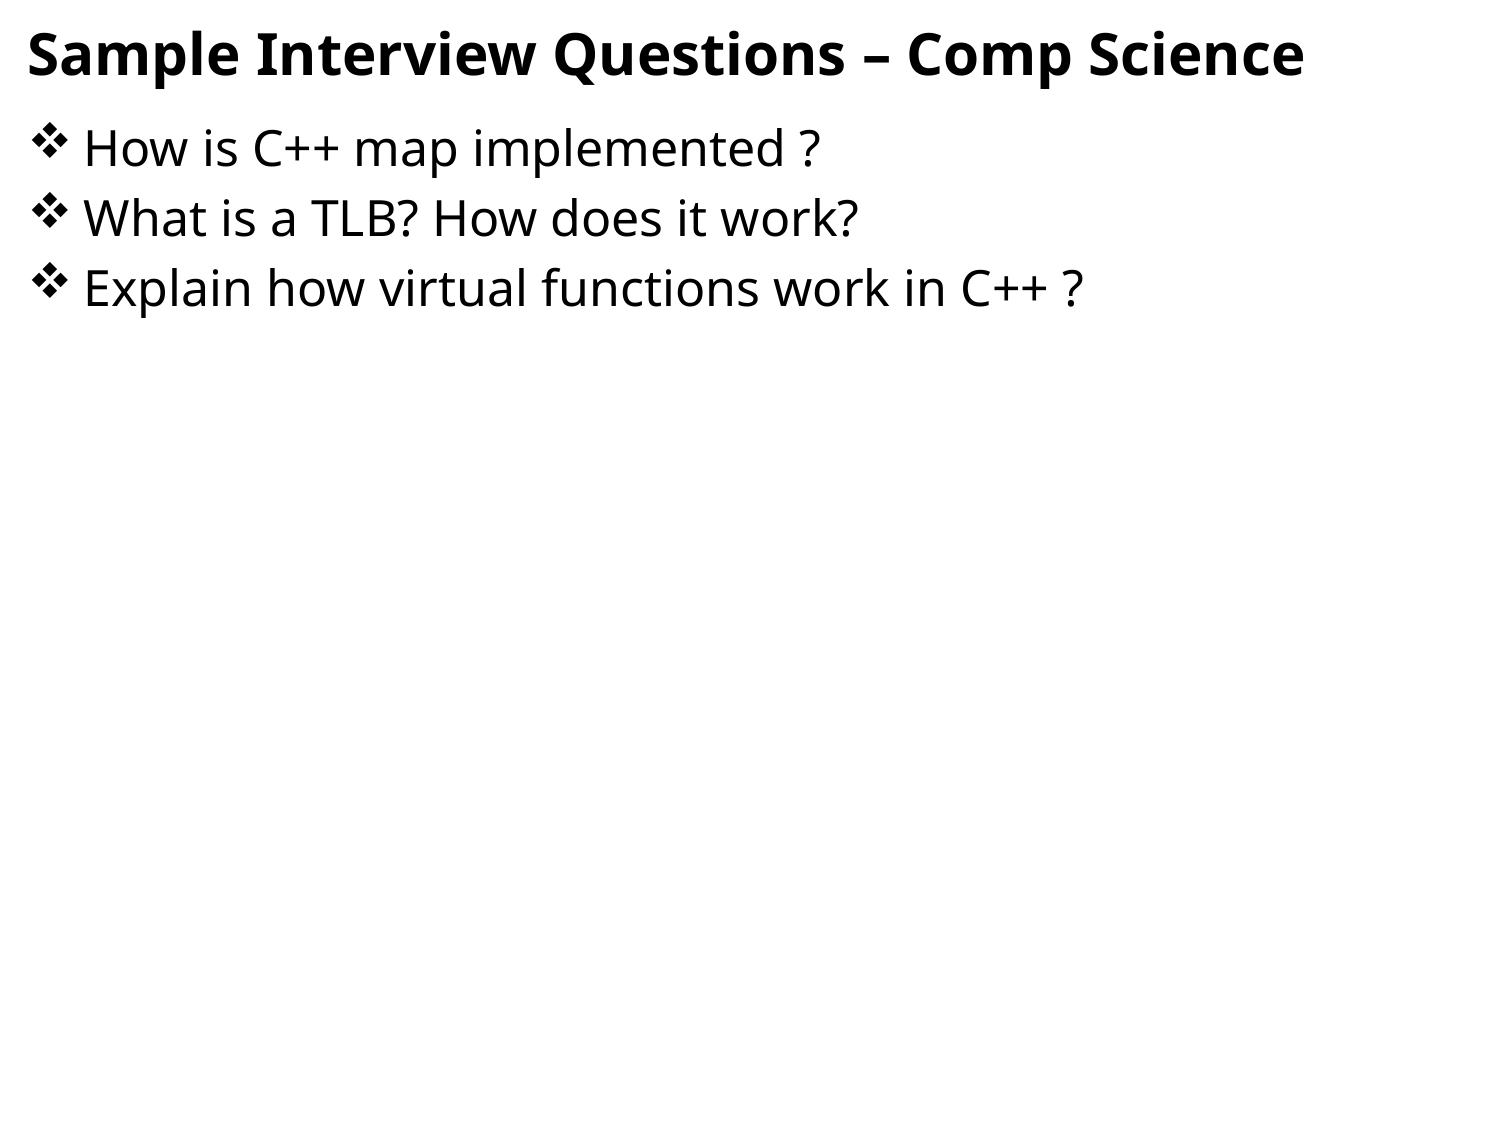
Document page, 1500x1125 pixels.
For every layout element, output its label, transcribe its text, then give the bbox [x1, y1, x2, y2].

title Sample Interview Questions – Comp Science [12, 12, 1488, 93]
list How is C++ map implemented ? What is a TLB? How does it work? Explain how virtual functions work in C++ ? [12, 109, 1488, 1113]
